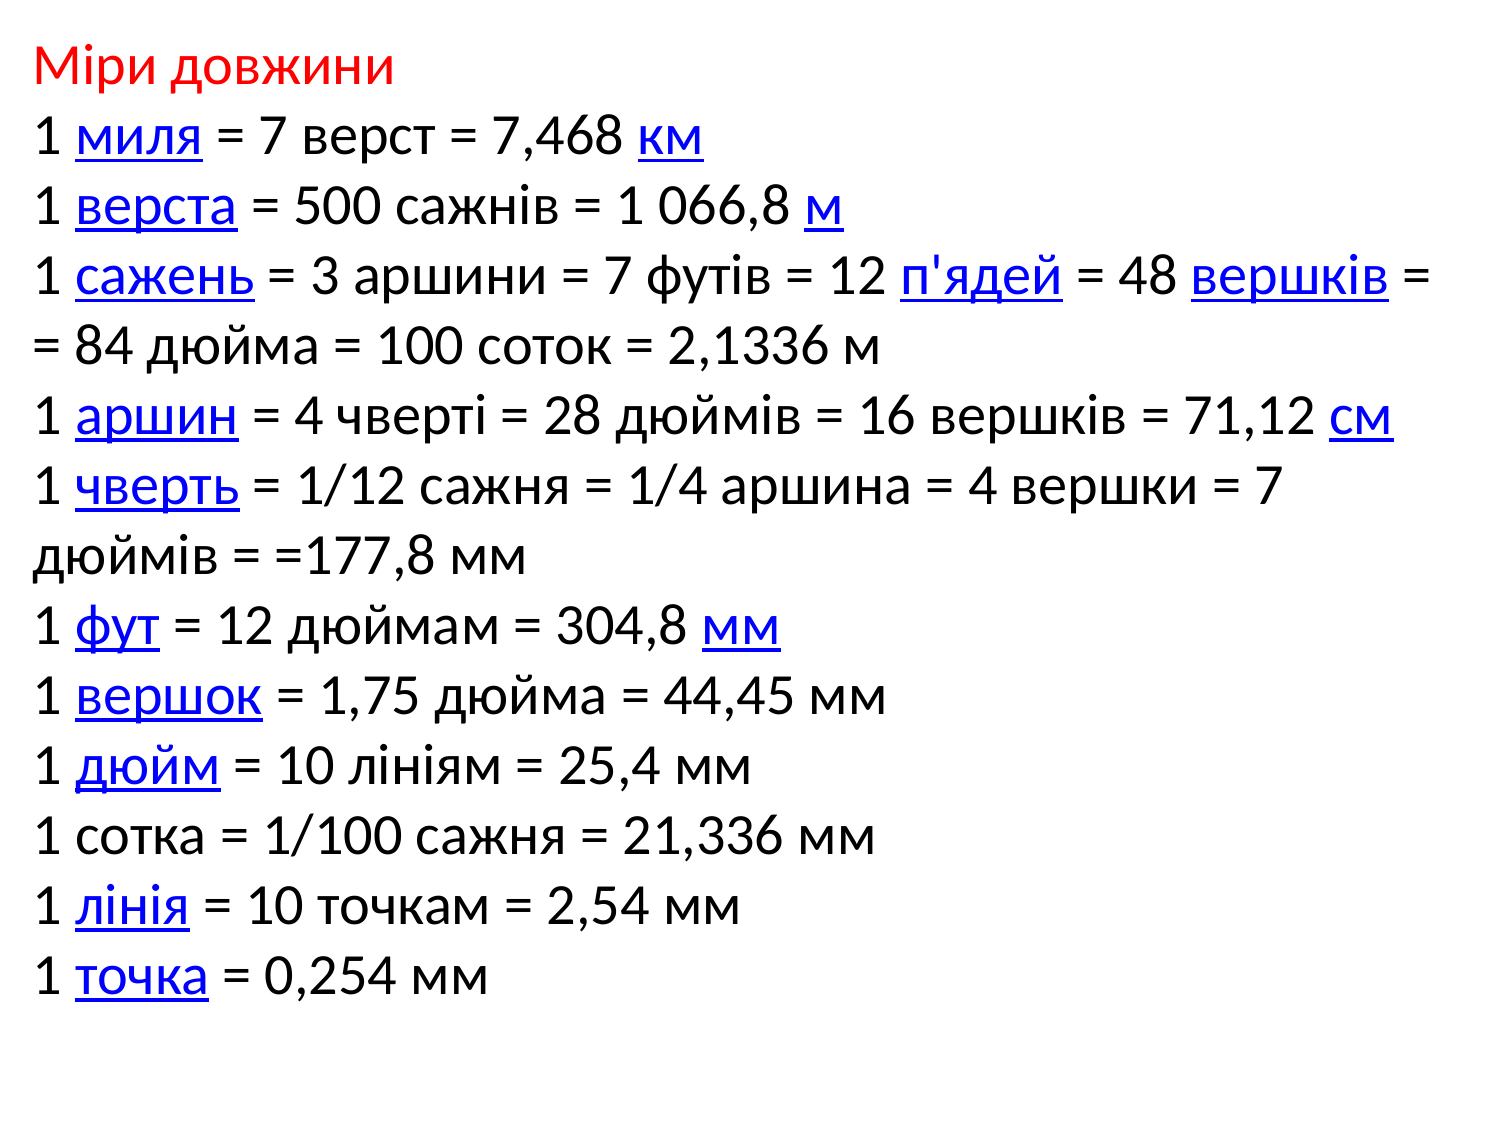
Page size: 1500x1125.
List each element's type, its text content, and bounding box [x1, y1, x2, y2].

text_box Міри довжини 1 миля = 7 верст = 7,468 км 1 верста = 500 сажнів = 1 066,8 м 1 сажень = 3 аршини = 7 футів = 12 п'ядей = 48 вершків = = 84 дюймa = 100 соток = 2,1336 м 1 аршин = 4 чверті = 28 дюймів = 16 вершків = 71,12 см 1 чверть = 1/12 сажня = 1/4 аршина = 4 вершки = 7 дюймів = =177,8 мм 1 фут = 12 дюймам = 304,8 мм 1 вершок = 1,75 дюйма = 44,45 мм 1 дюйм = 10 лініям = 25,4 мм 1 сотка = 1/100 сажня = 21,336 мм 1 лінія = 10 точкам = 2,54 мм 1 точка = 0,254 мм [17, 19, 1471, 1014]
